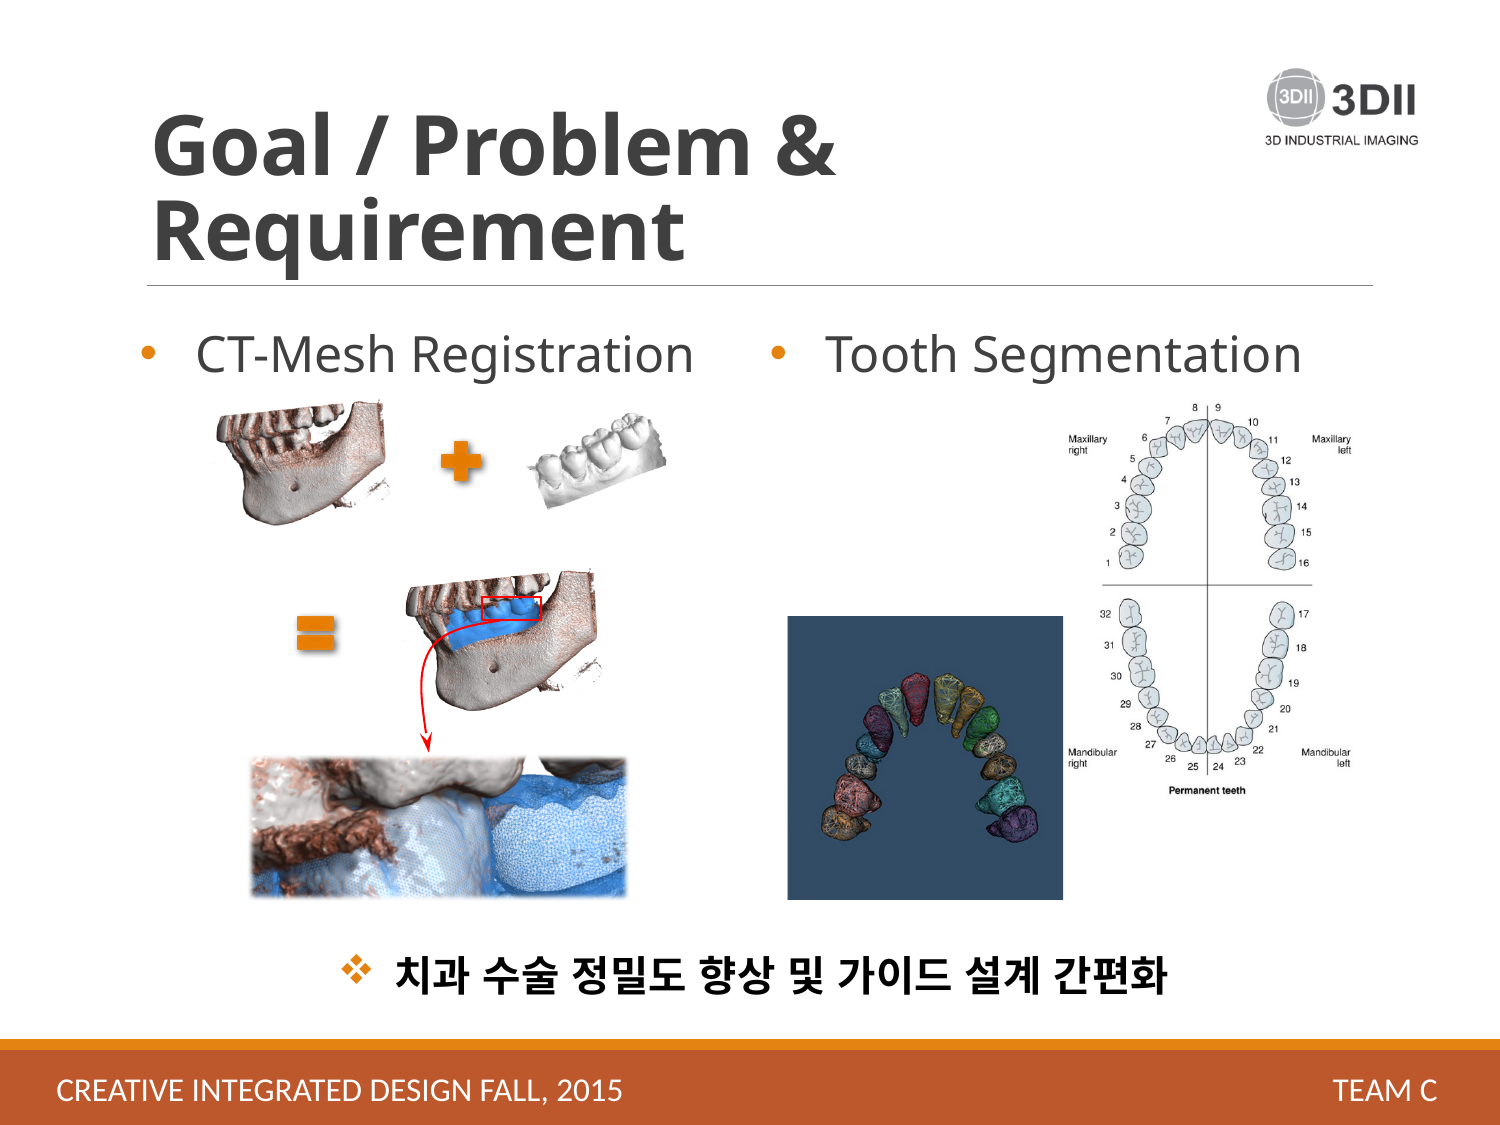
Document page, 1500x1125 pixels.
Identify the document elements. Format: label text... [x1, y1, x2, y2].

footer Creative integrated design Fall, 2015 [0, 1051, 681, 1125]
picture [786, 395, 1356, 900]
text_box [208, 395, 669, 901]
text_box 치과 수술 정밀도 향상 및 가이드 설계 간편화 [135, 942, 1373, 1008]
title Goal / Problem & Requirement [135, 47, 1373, 285]
list CT-Mesh Registration [135, 302, 743, 942]
picture [1251, 57, 1434, 162]
text_box TEAM C [1272, 1051, 1498, 1125]
list Tooth Segmentation [765, 302, 1373, 942]
